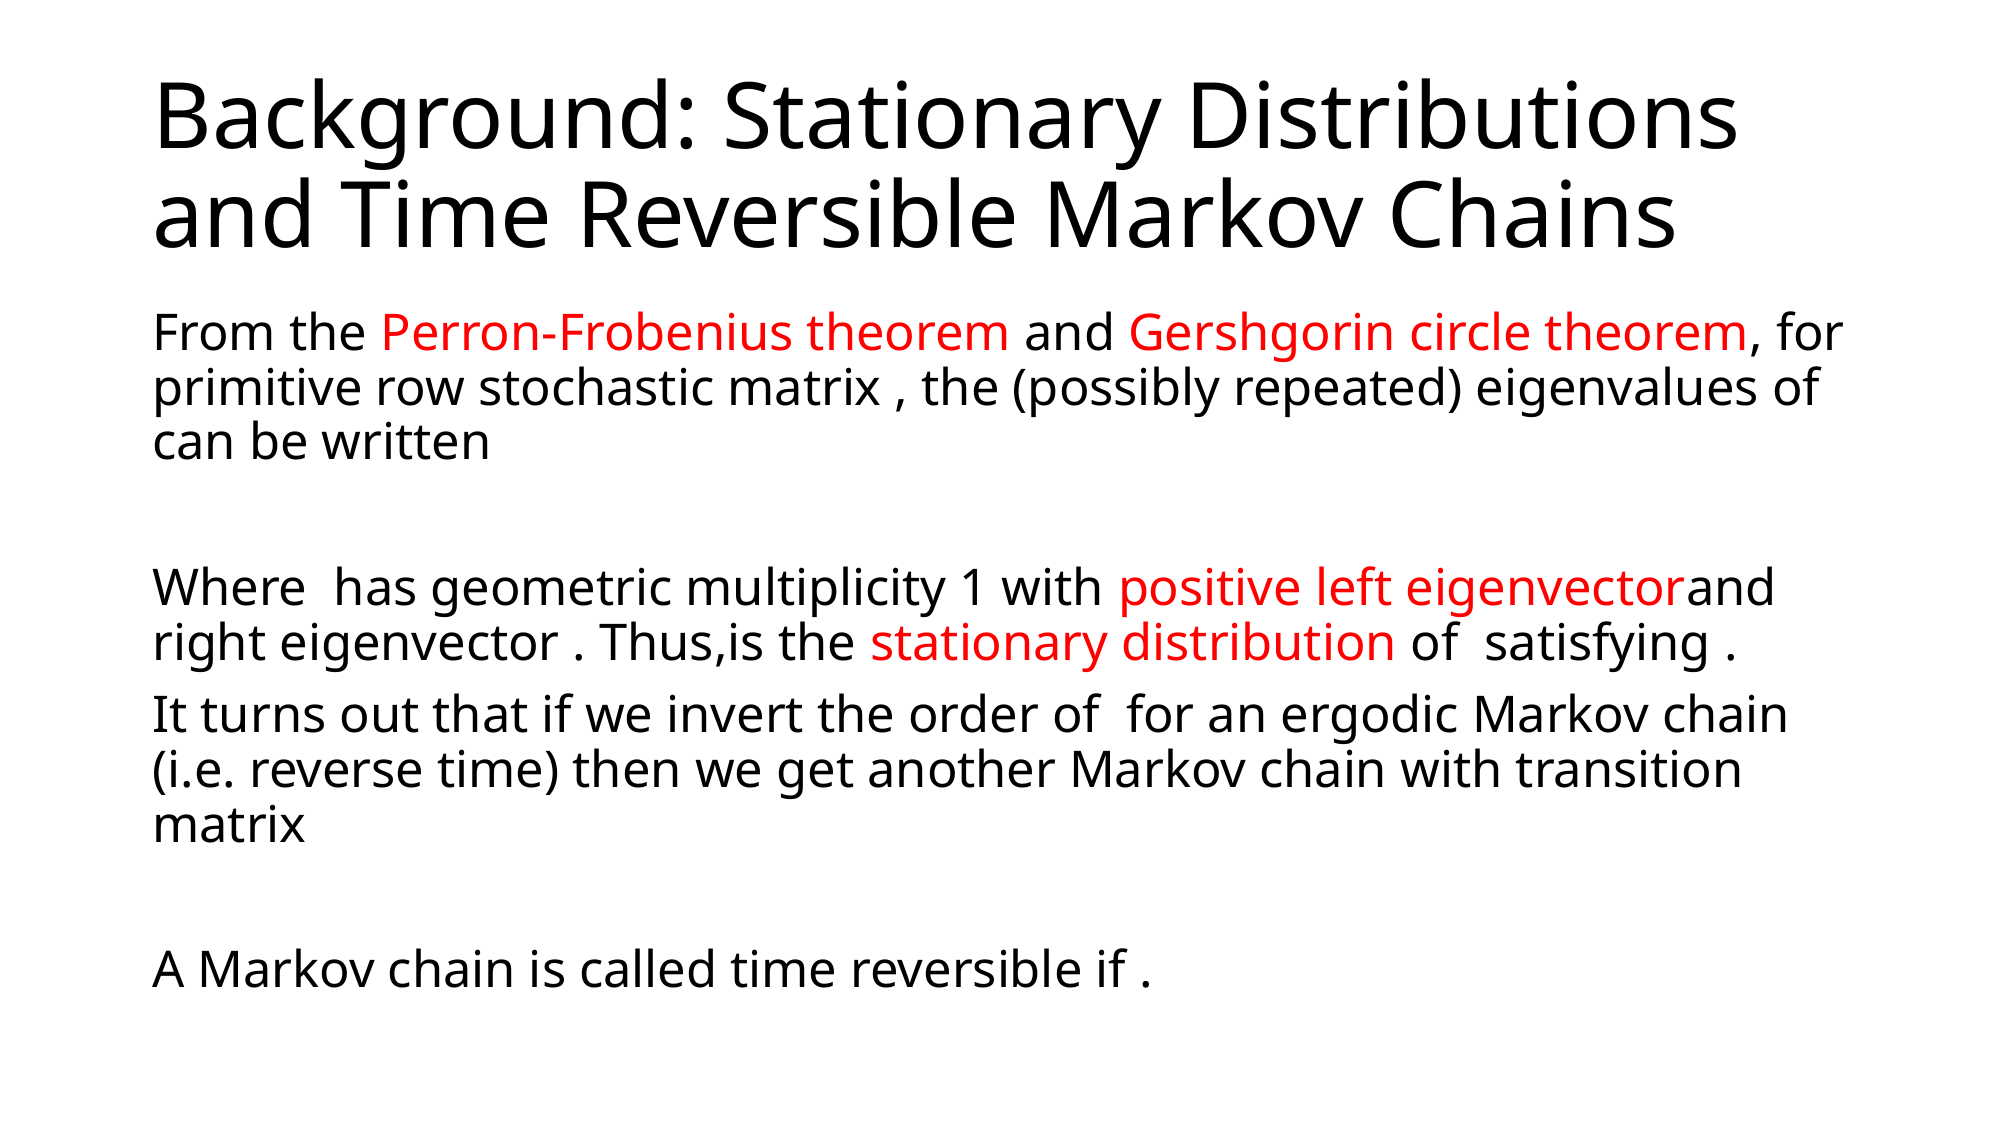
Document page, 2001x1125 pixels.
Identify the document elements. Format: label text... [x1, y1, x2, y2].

title Background: Stationary Distributions and Time Reversible Markov Chains [137, 59, 1863, 278]
